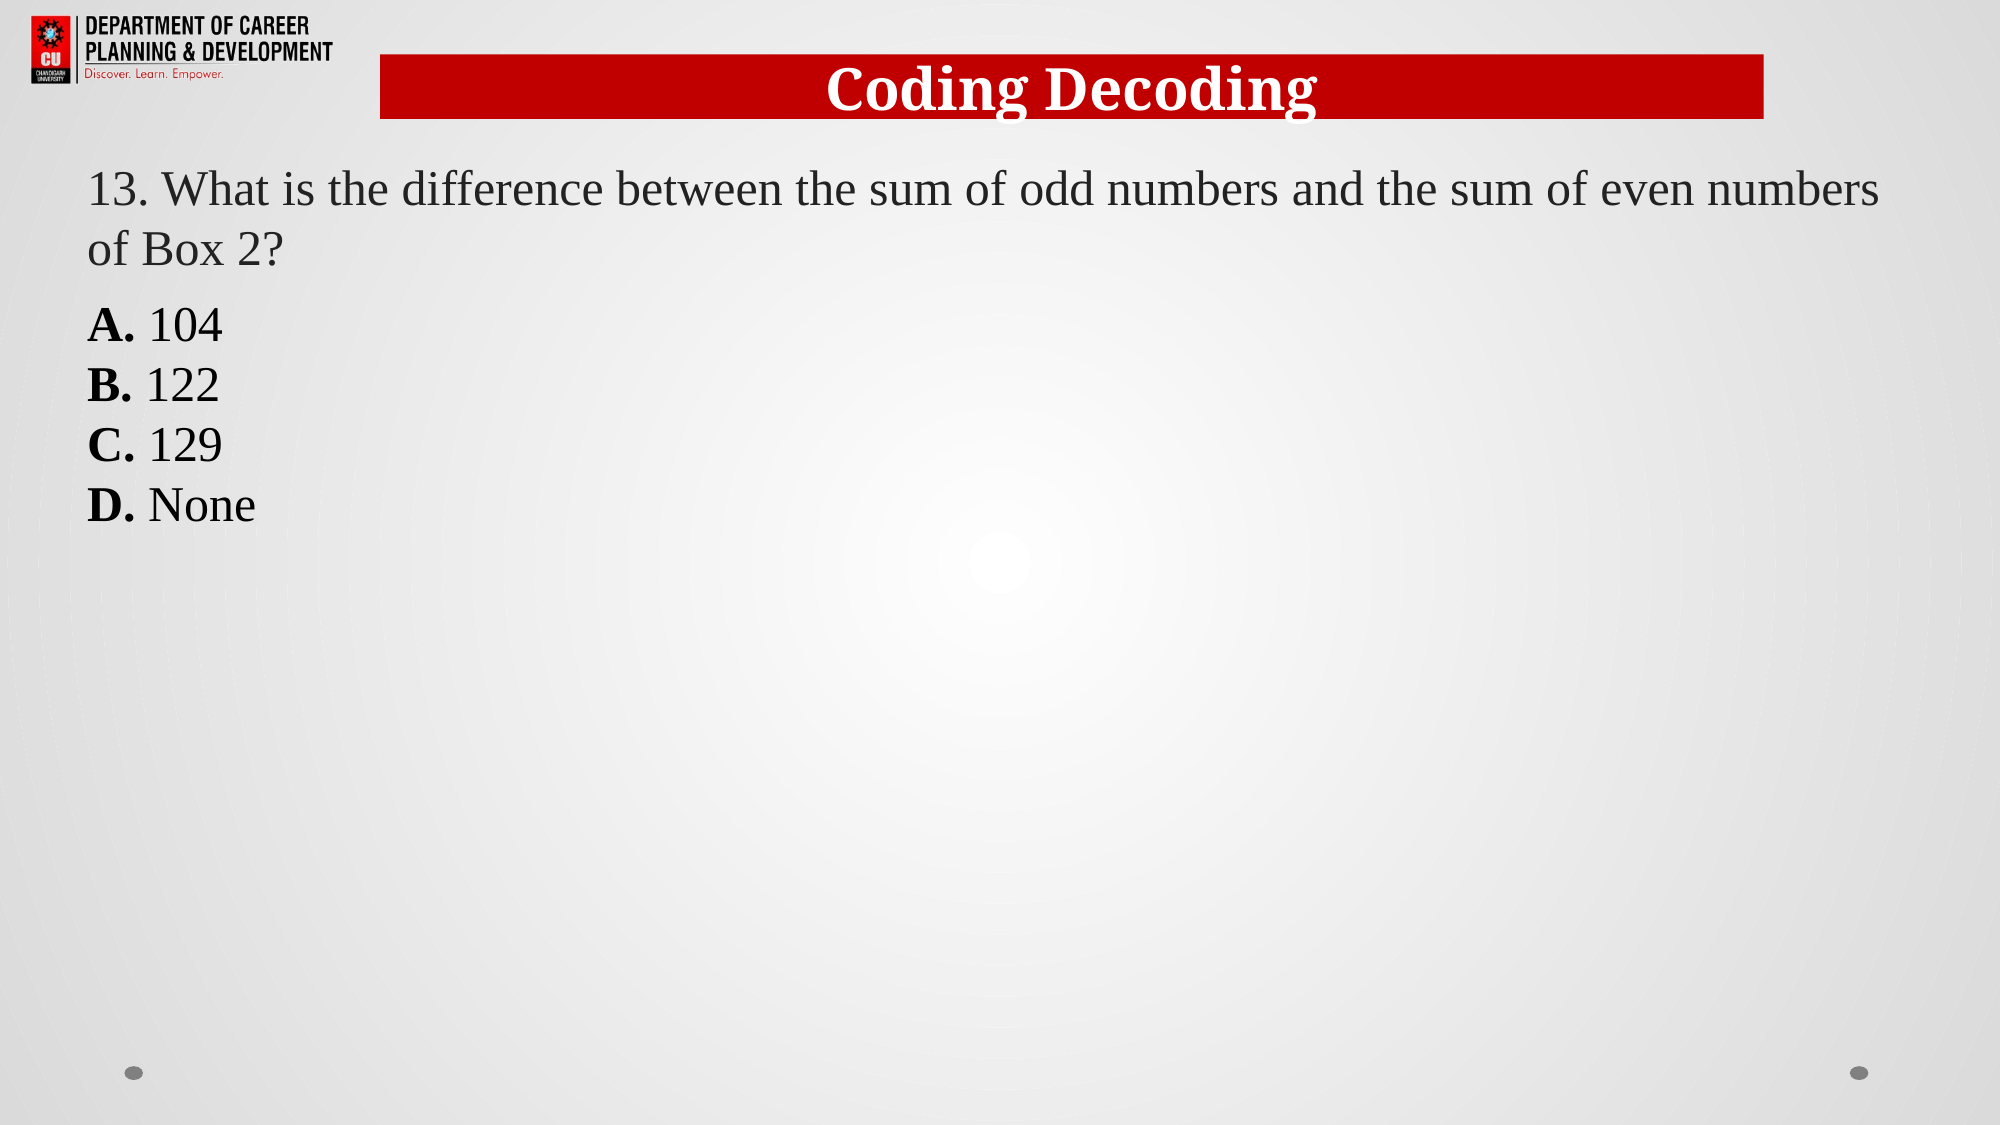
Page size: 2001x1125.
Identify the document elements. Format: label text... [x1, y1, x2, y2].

picture [23, 0, 349, 100]
text_box 13. What is the difference between the sum of odd numbers and the sum of even numbers of Box 2? [72, 147, 1908, 283]
text_box Coding Decoding [378, 52, 1766, 121]
text_box A. 104 B. 122 C. 129 D. None [72, 284, 1072, 539]
